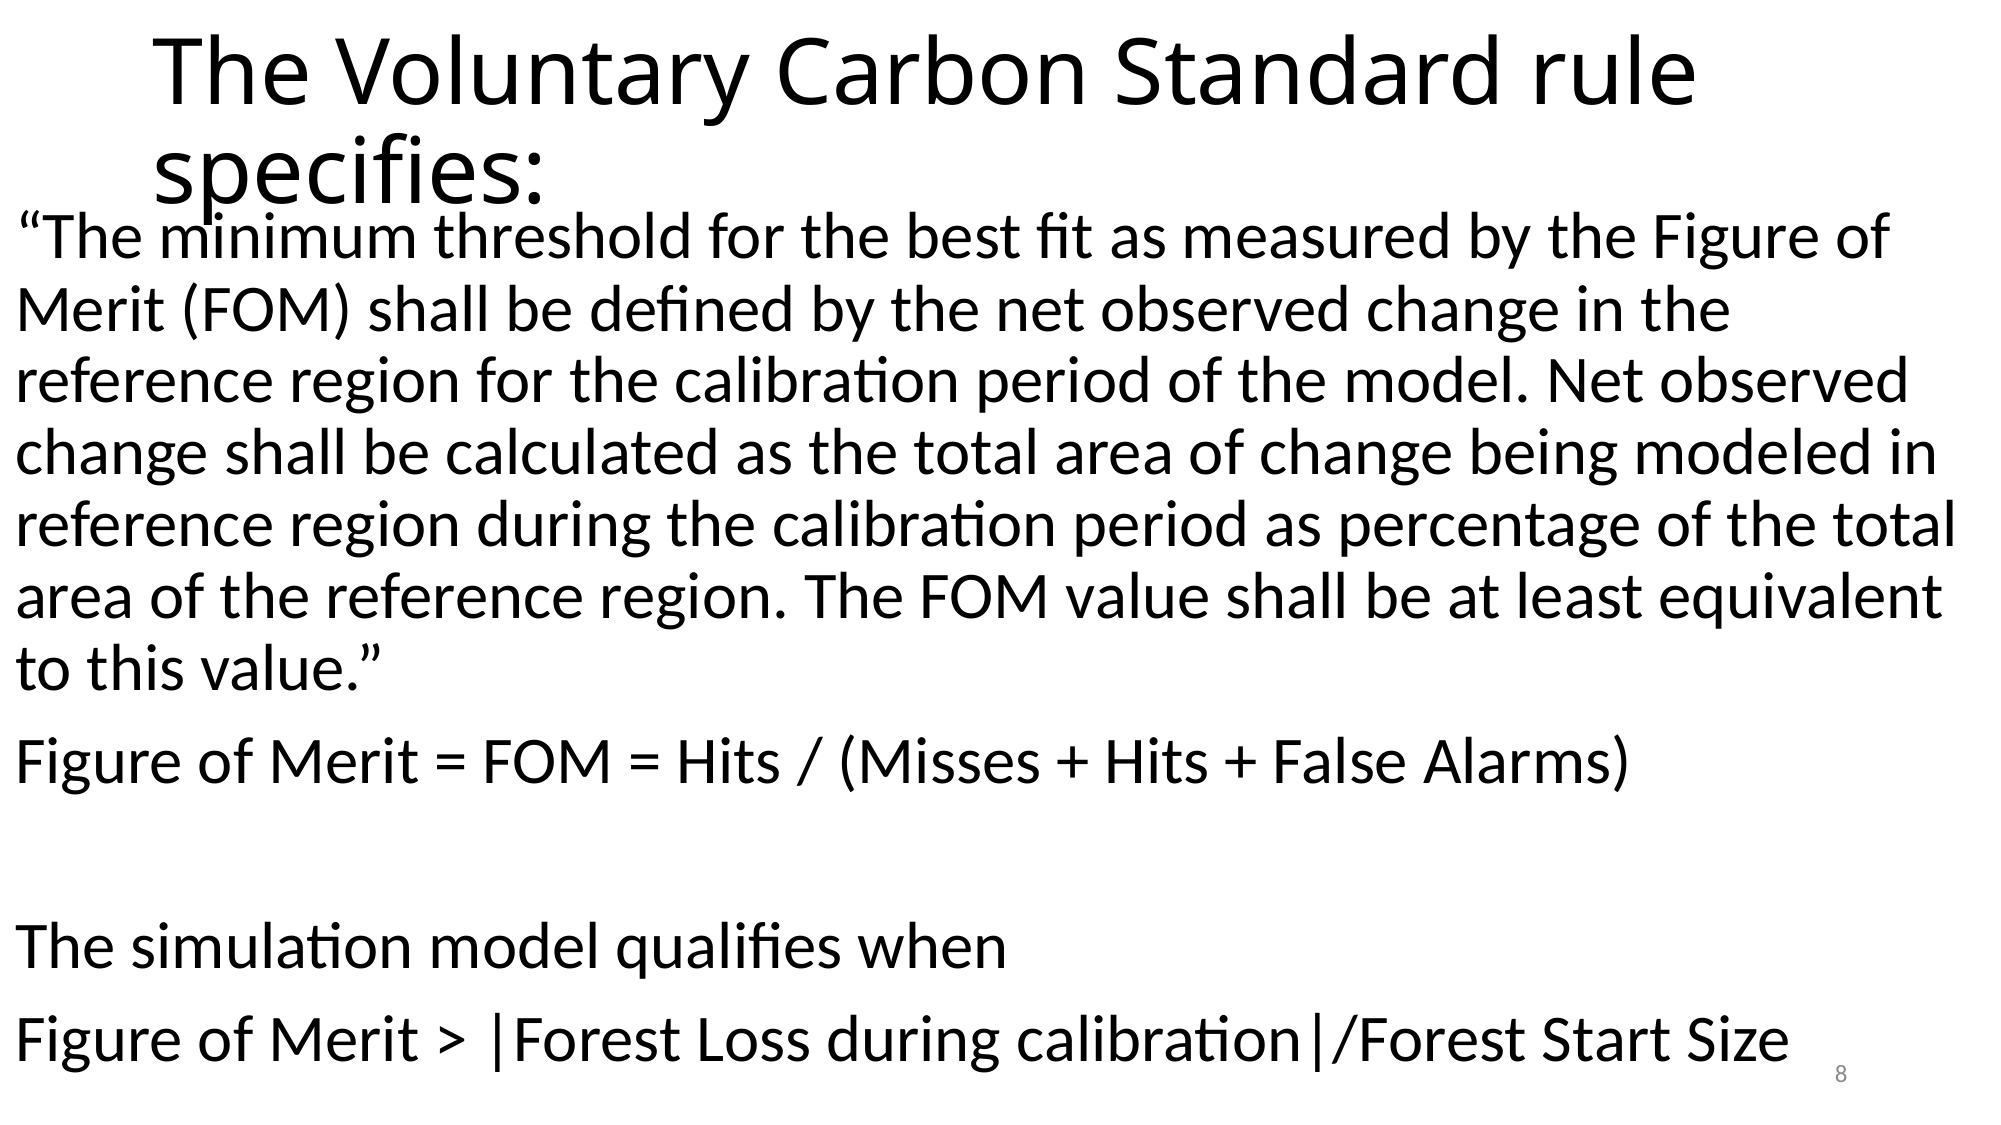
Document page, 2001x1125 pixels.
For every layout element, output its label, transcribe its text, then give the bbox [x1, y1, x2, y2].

list “The minimum threshold for the best fit as measured by the Figure of Merit (FOM) shall be defined by the net observed change in the reference region for the calibration period of the model. Net observed change shall be calculated as the total area of change being modeled in reference region during the calibration period as percentage of the total area of the reference region. The FOM value shall be at least equivalent to this value.” Figure of Merit = FOM = Hits / (Misses + Hits + False Alarms) The simulation model qualifies when Figure of Merit > |Forest Loss during calibration|/Forest Start Size [0, 193, 2000, 1125]
title The Voluntary Carbon Standard rule specifies: [137, 15, 1863, 193]
slide_number 8 [1412, 1042, 1863, 1103]
